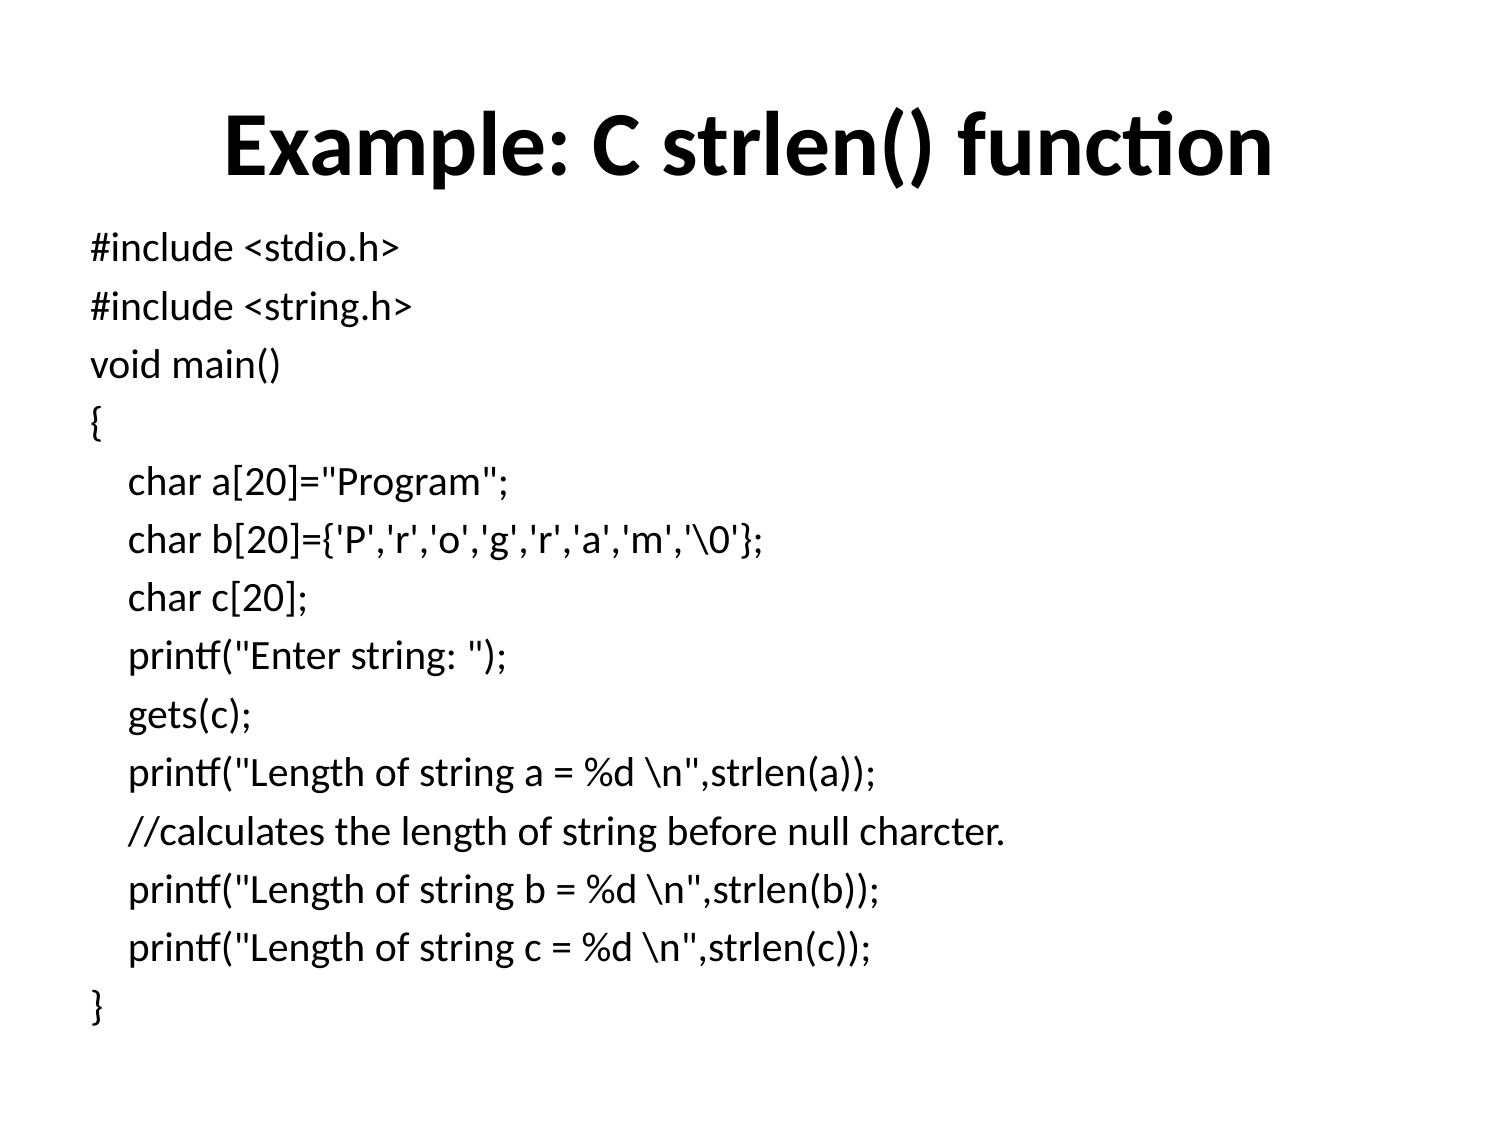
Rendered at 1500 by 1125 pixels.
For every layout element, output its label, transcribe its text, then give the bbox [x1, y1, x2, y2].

title Example: C strlen() function [75, 45, 1425, 212]
list #include <stdio.h> #include <string.h> void main() { char a[20]="Program"; char b[20]={'P','r','o','g','r','a','m','\0'}; char c[20]; printf("Enter string: "); gets(c); printf("Length of string a = %d \n",strlen(a)); //calculates the length of string before null charcter. printf("Length of string b = %d \n",strlen(b)); printf("Length of string c = %d \n",strlen(c)); } [75, 212, 1475, 1113]
